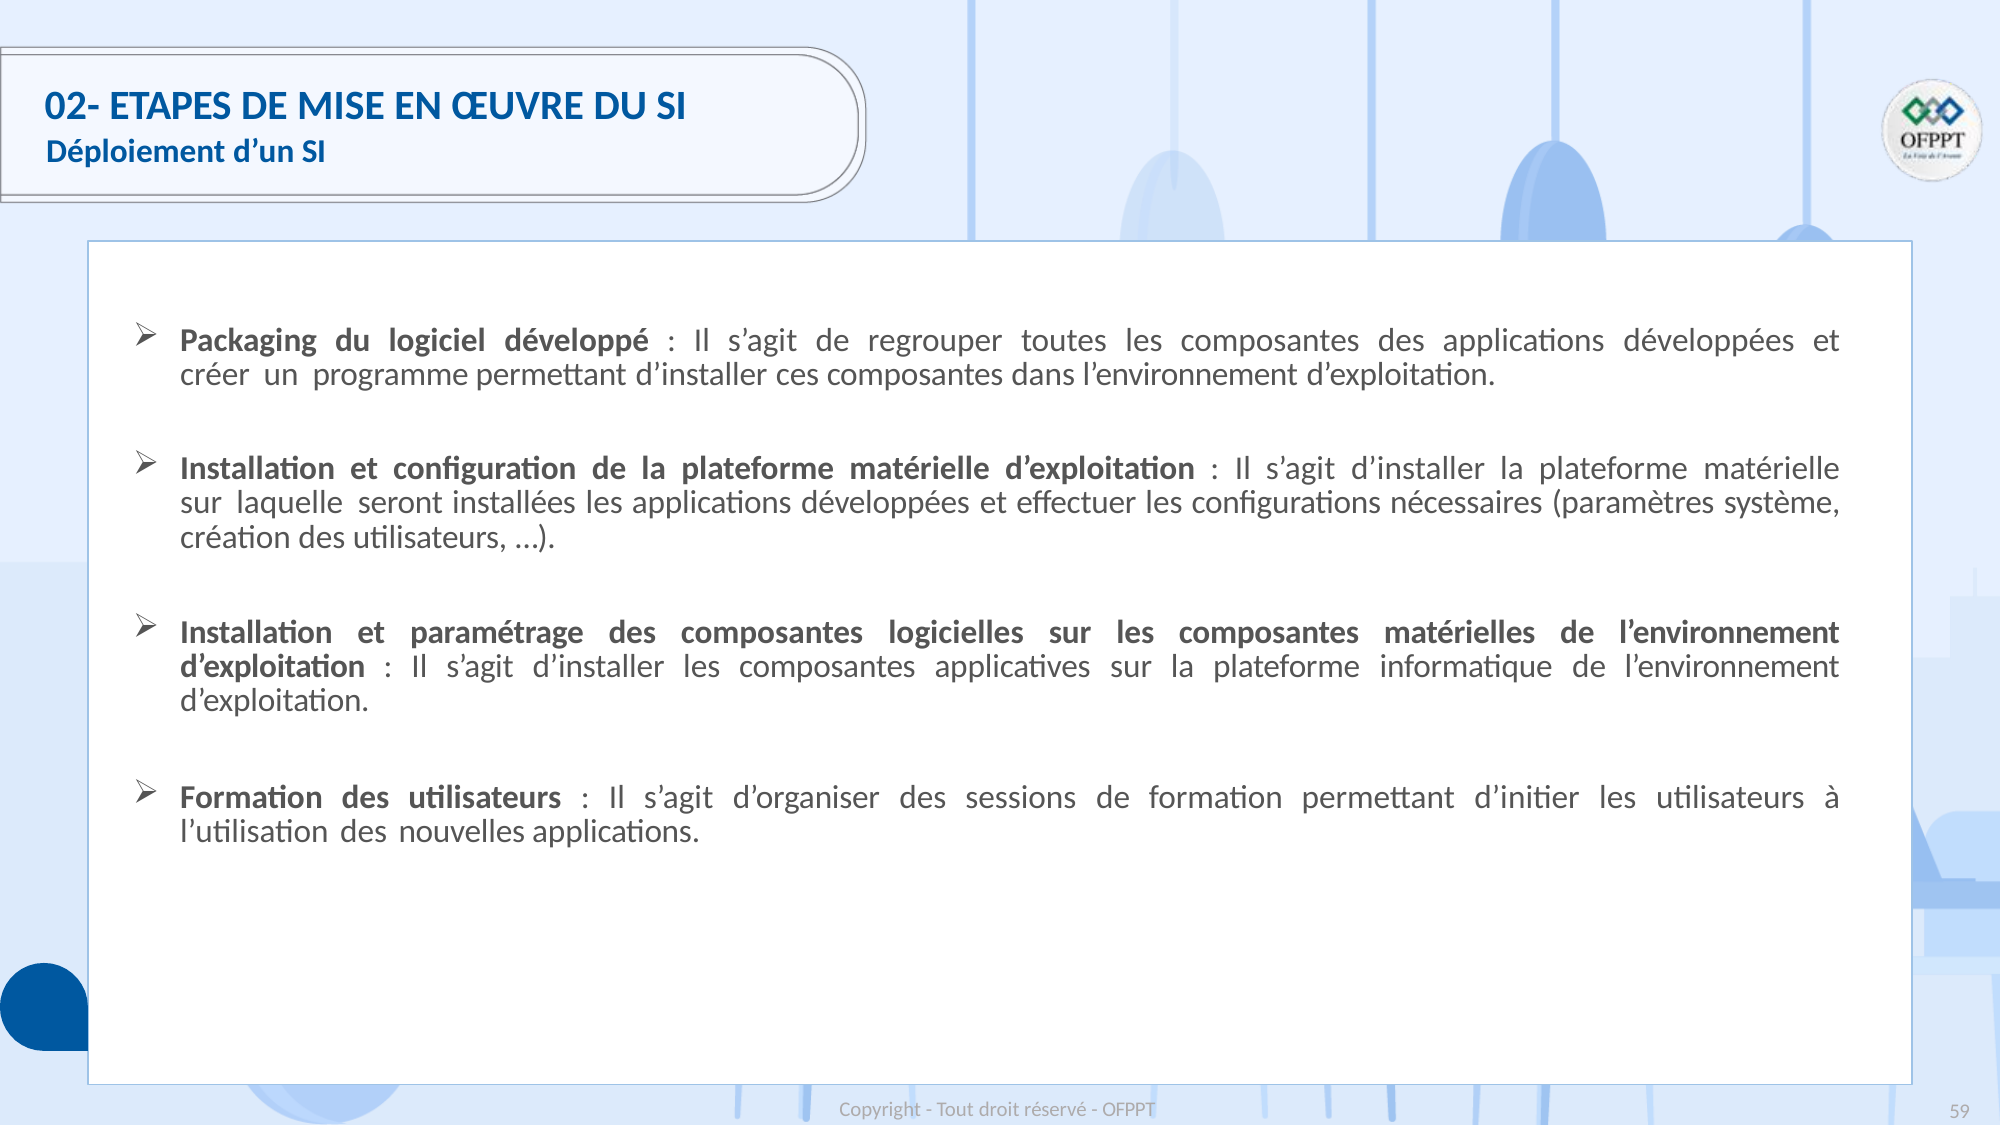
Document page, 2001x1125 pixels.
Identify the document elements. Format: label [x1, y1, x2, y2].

text_box [0, 0, 2000, 1125]
